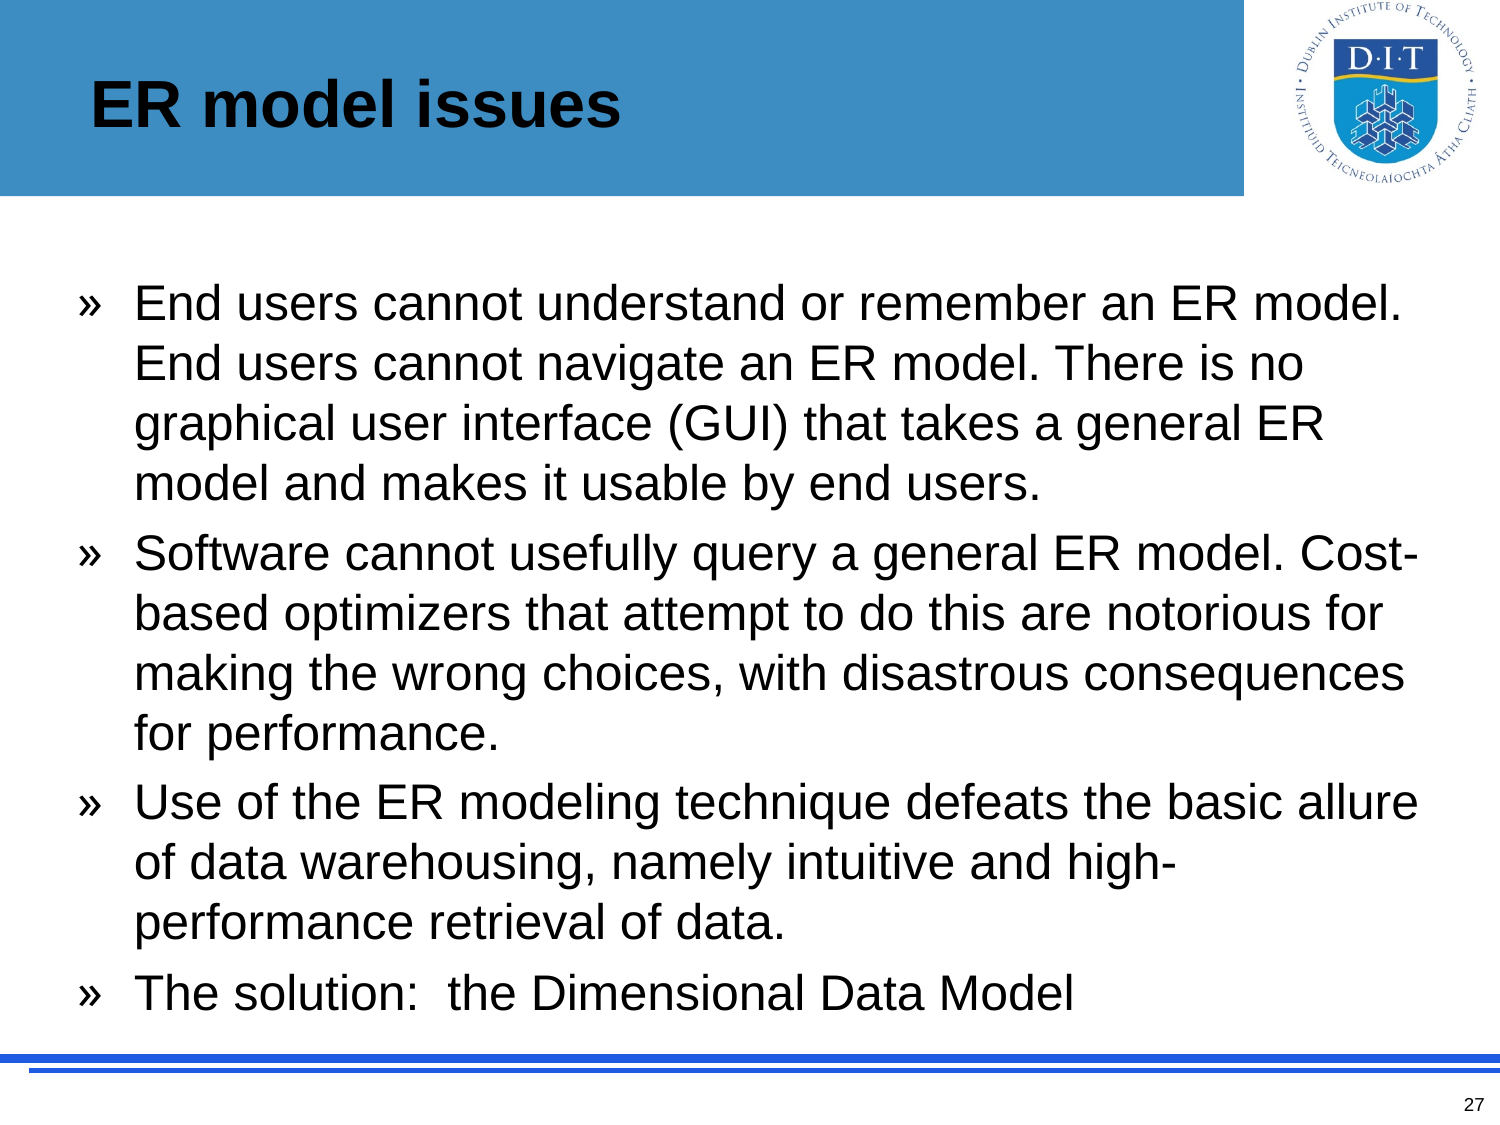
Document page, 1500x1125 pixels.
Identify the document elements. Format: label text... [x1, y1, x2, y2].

title ER model issues [74, 18, 1105, 182]
slide_number 27 [1149, 1084, 1500, 1125]
list End users cannot understand or remember an ER model. End users cannot navigate an ER model. There is no graphical user interface (GUI) that takes a general ER model and makes it usable by end users. Software cannot usefully query a general ER model. Cost-based optimizers that attempt to do this are notorious for making the wrong choices, with disastrous consequences for performance. Use of the ER modeling technique defeats the basic allure of data warehousing, namely intuitive and high-performance retrieval of data. The solution: the Dimensional Data Model [62, 262, 1451, 1101]
picture [1293, 0, 1478, 185]
